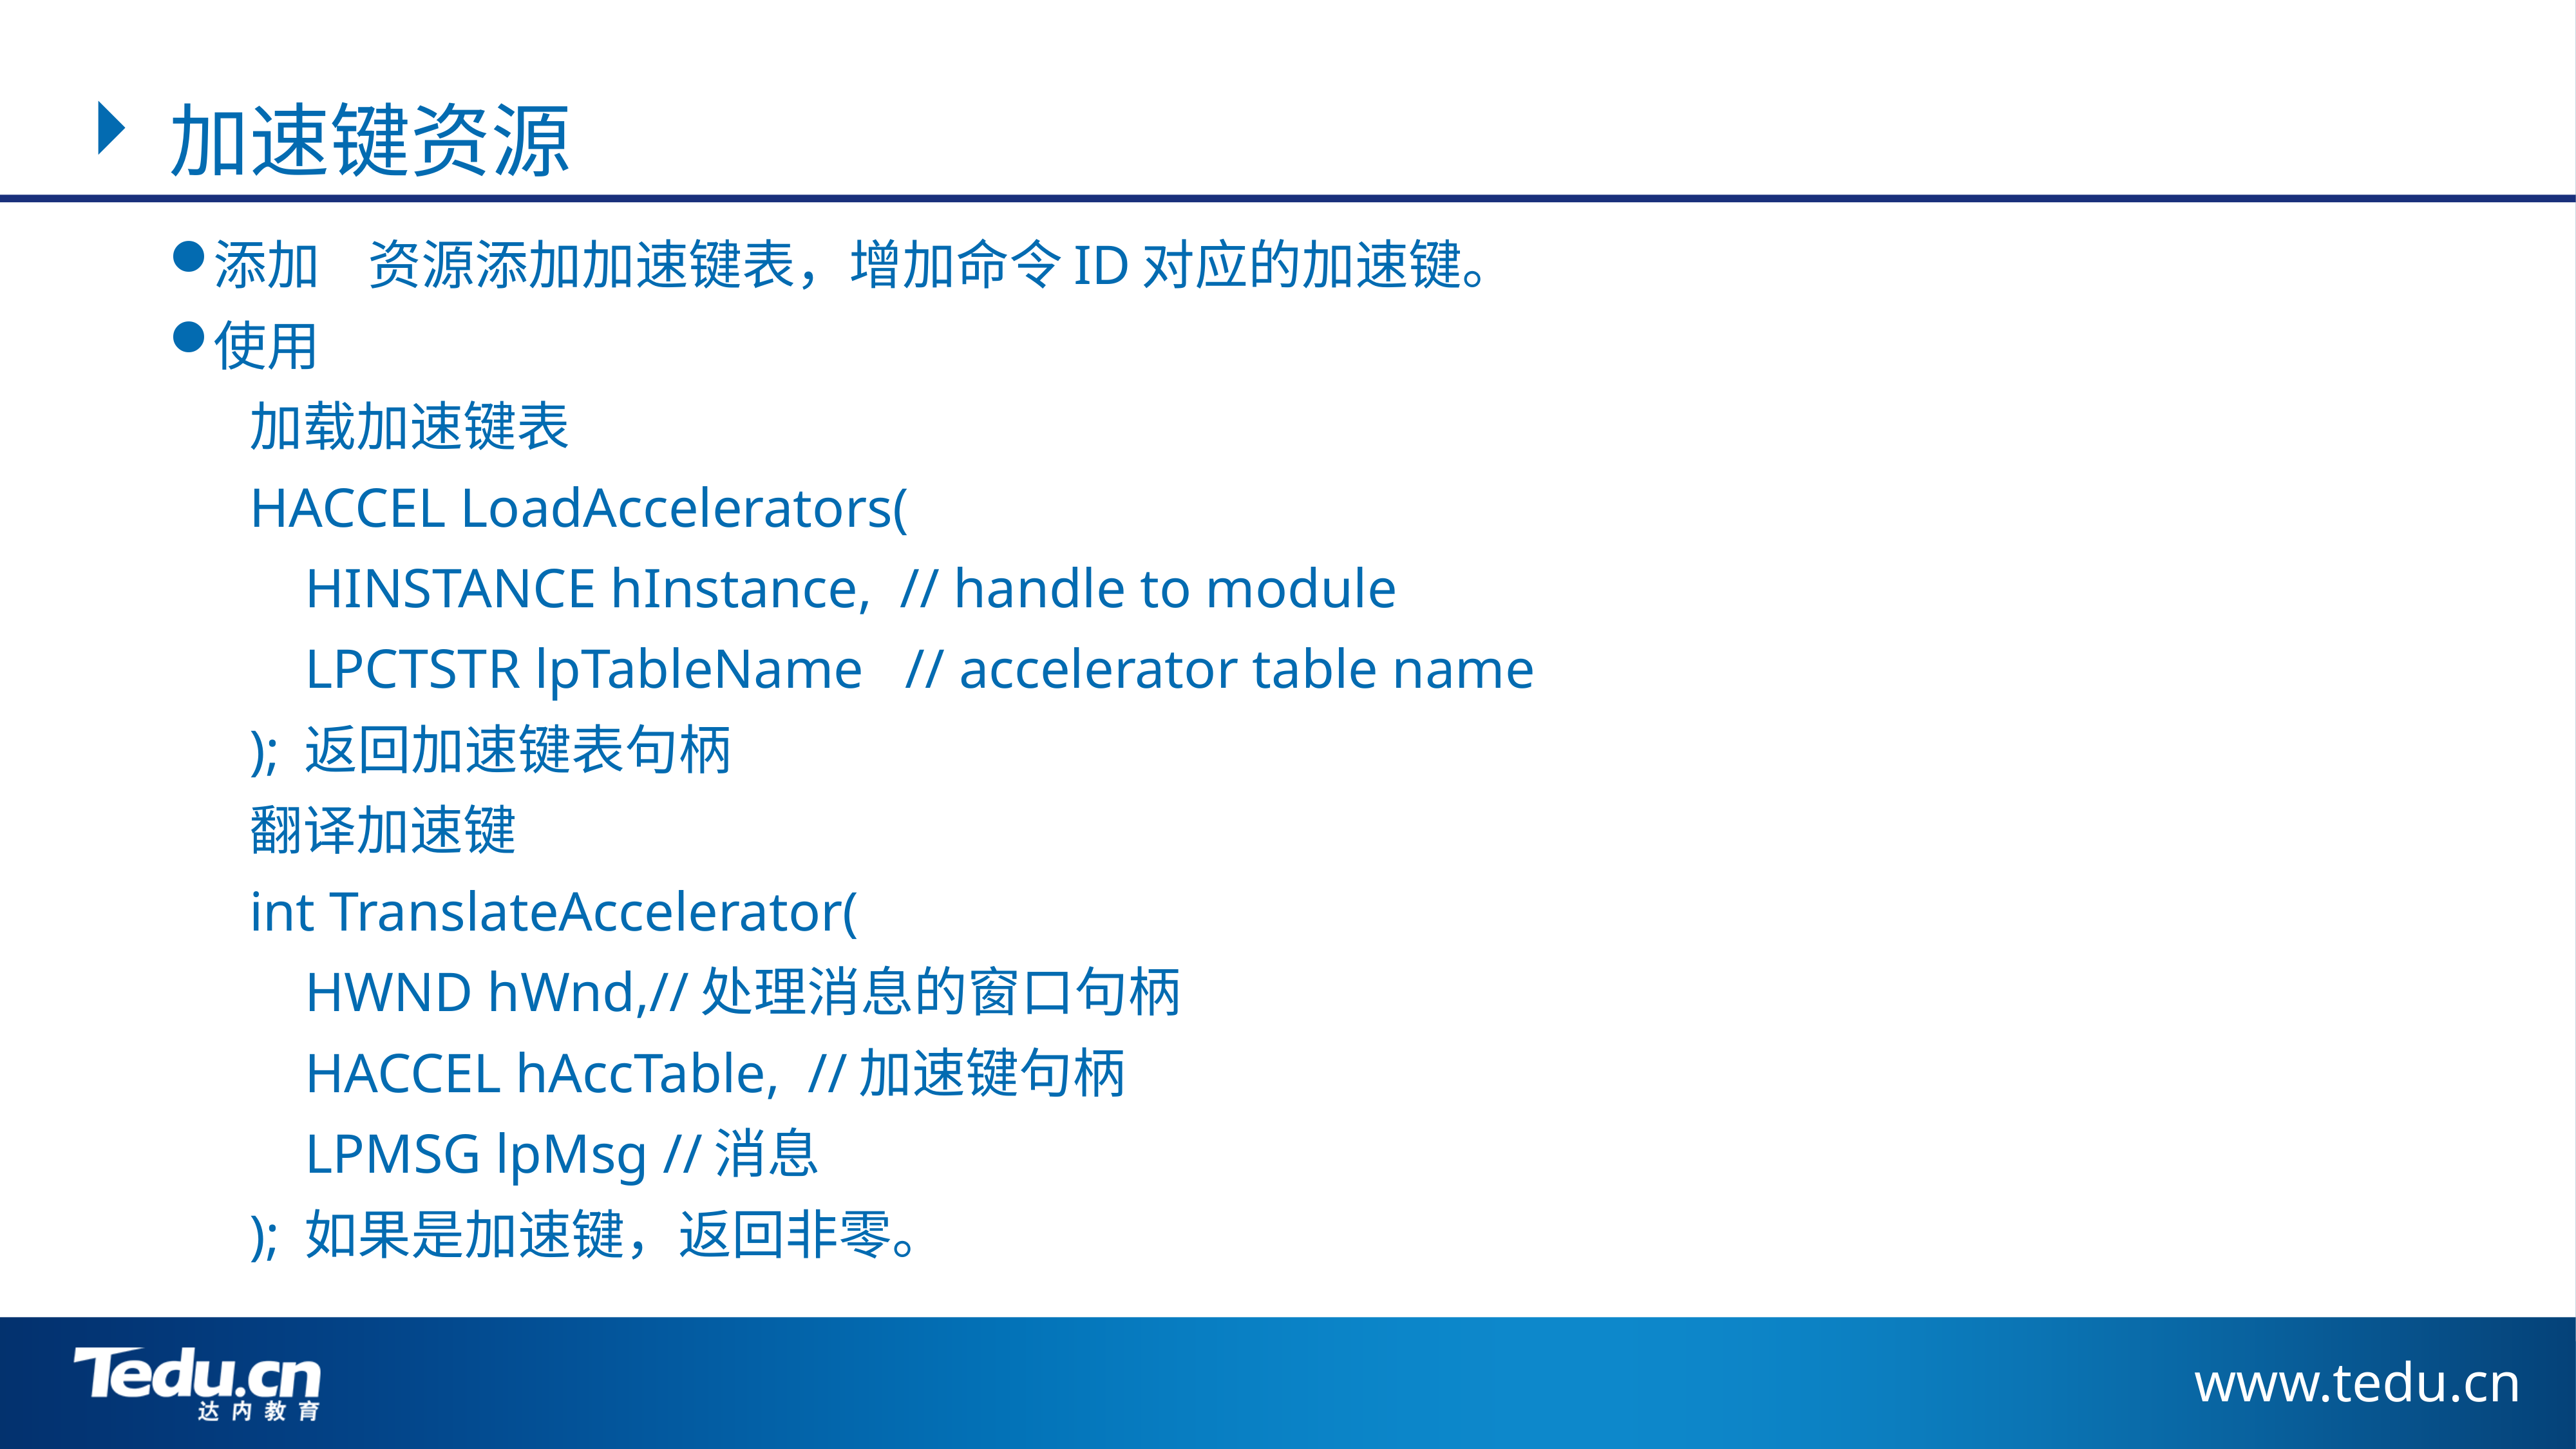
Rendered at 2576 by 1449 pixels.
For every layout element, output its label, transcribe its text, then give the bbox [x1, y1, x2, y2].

list 添加 资源添加加速键表，增加命令ID对应的加速键。 使用 加载加速键表 HACCEL LoadAccelerators( HINSTANCE hInstance, // handle to module LPCTSTR lpTableName // accelerator table name ); 返回加速键表句柄 翻译加速键 int TranslateAccelerator( HWND hWnd,//处理消息的窗口句柄 HACCEL hAccTable, //加速键句柄 LPMSG lpMsg //消息 ); 如果是加速键，返回非零。 [159, 226, 2550, 1271]
picture [0, 1318, 1633, 1449]
list 加速键资源 [159, 37, 2528, 176]
picture [1639, 1318, 2576, 1449]
